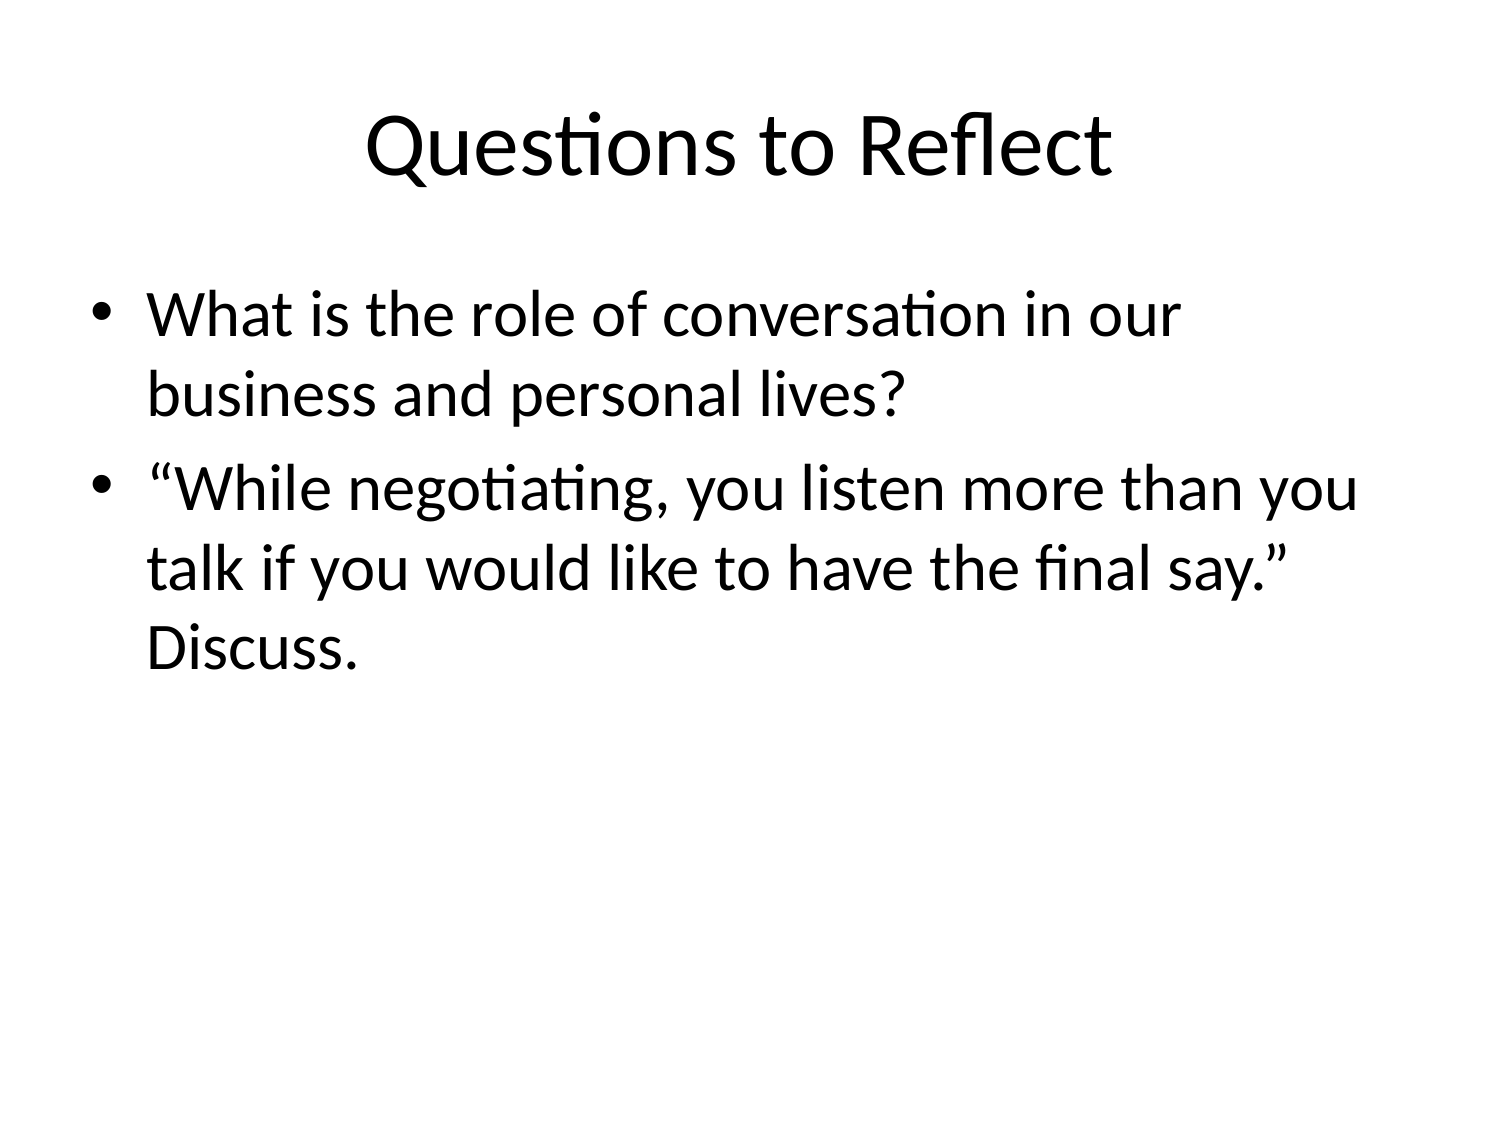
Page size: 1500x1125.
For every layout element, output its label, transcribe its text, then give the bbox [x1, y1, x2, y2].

list What is the role of conversation in our business and personal lives? “While negotiating, you listen more than you talk if you would like to have the final say.” Discuss. [75, 262, 1425, 1005]
title Questions to Reflect [75, 45, 1425, 233]
